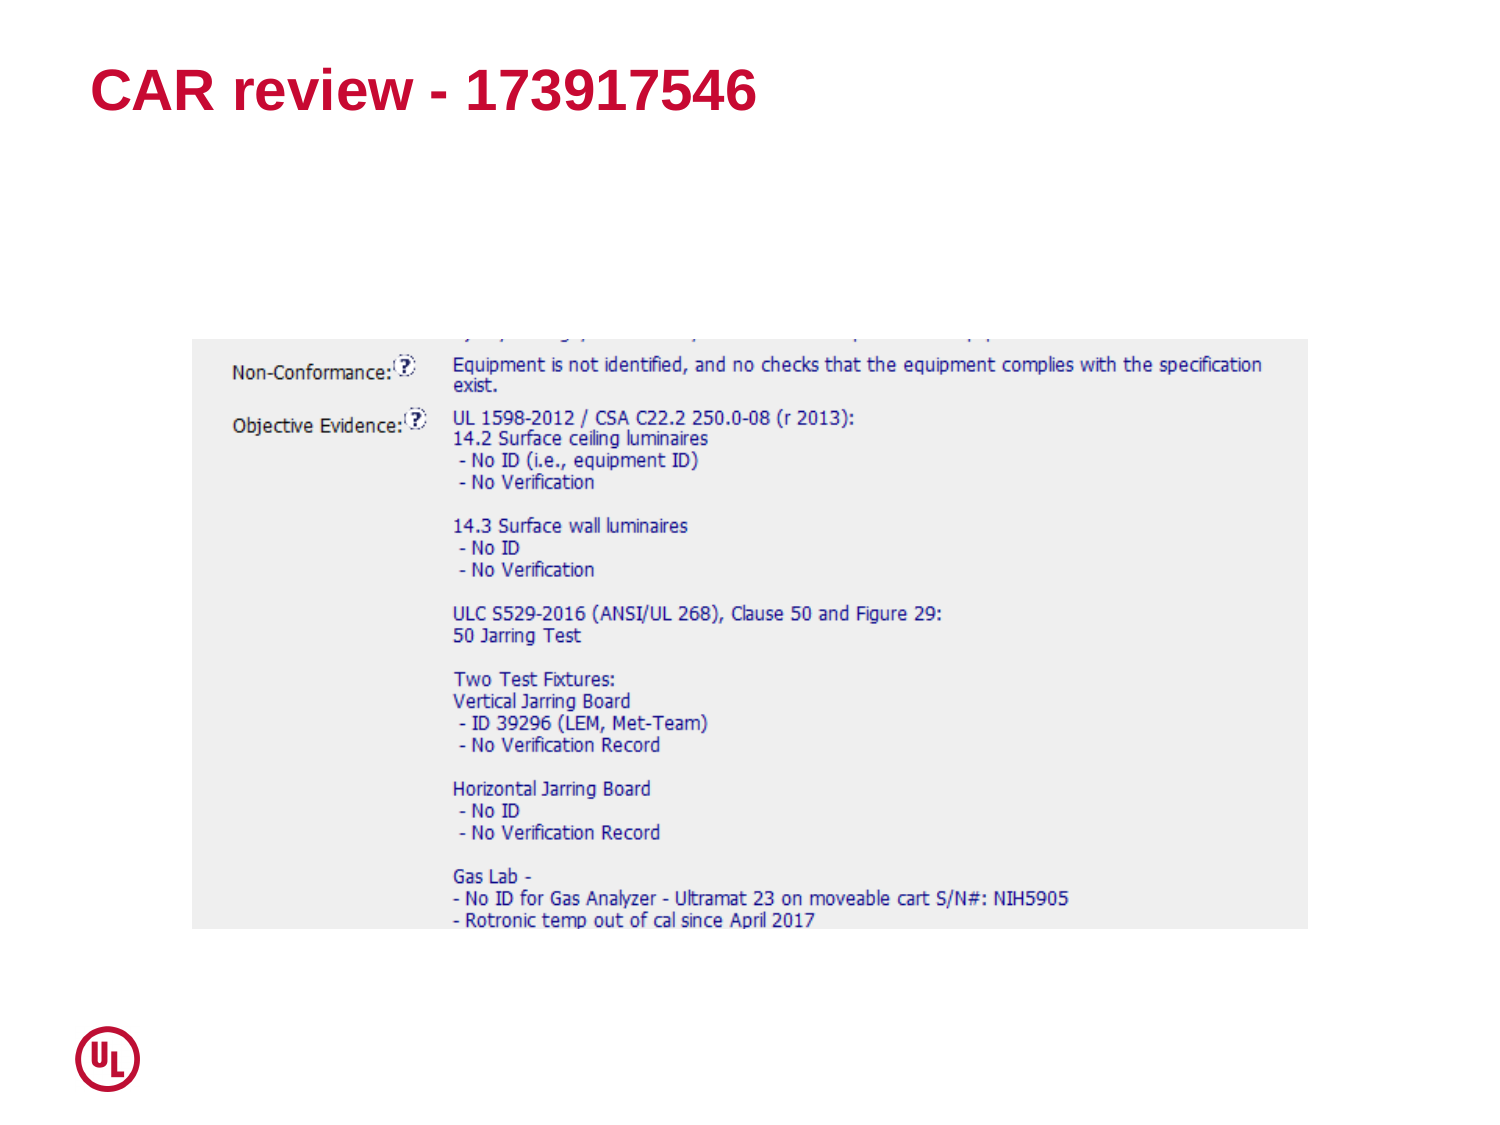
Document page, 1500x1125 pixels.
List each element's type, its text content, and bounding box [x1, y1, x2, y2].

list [191, 338, 1308, 929]
title CAR review - 173917546 [75, 45, 1425, 233]
picture [75, 1026, 140, 1092]
